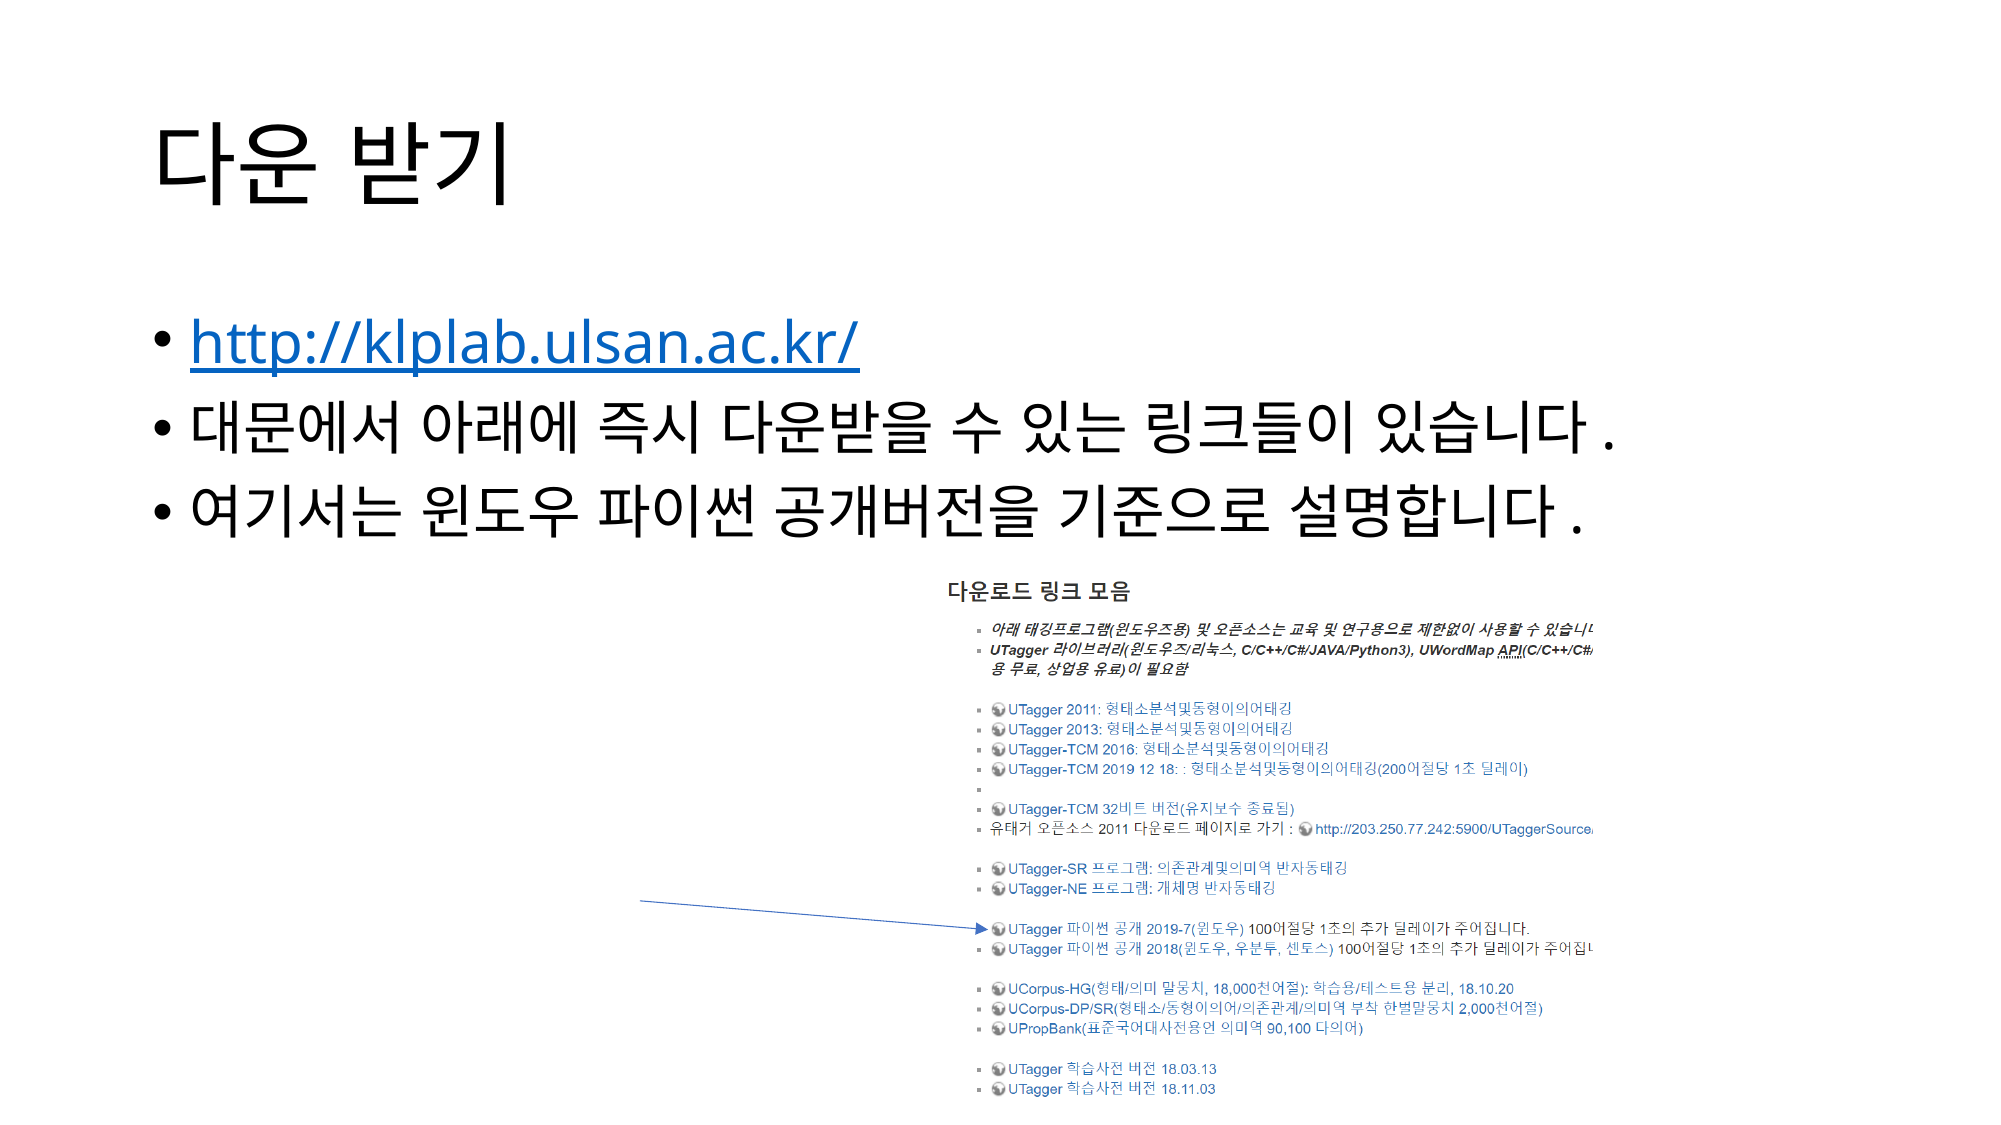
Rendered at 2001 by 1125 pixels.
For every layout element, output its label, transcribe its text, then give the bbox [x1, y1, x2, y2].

picture [923, 562, 1593, 1119]
list http://klplab.ulsan.ac.kr/ 대문에서 아래에 즉시 다운받을 수 있는 링크들이 있습니다. 여기서는 윈도우 파이썬 공개버전을 기준으로 설명합니다. [137, 299, 1863, 1014]
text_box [639, 900, 989, 930]
title 다운 받기 [137, 59, 1863, 278]
